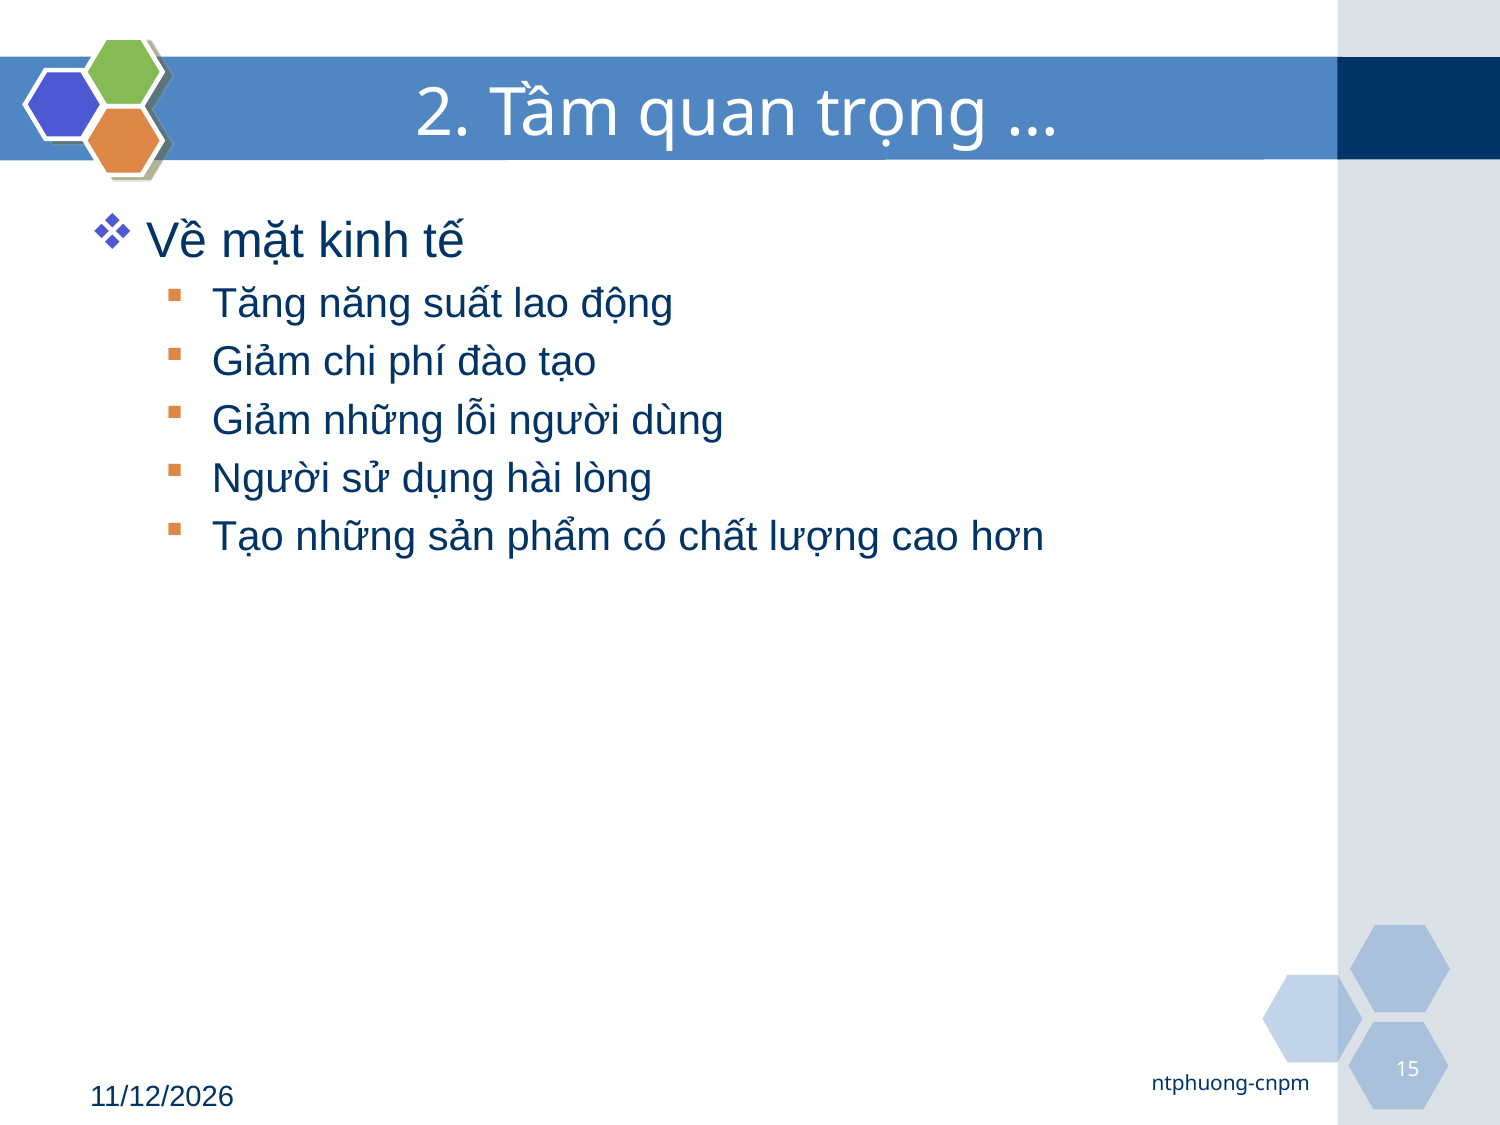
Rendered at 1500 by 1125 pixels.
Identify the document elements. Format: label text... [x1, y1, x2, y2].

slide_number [74, 1069, 426, 1110]
footer ntphuong-cnpm [849, 1062, 1326, 1101]
title 2. Tầm quan trọng … [187, 62, 1288, 156]
slide_number 15 [1359, 1047, 1435, 1086]
list Về mặt kinh tế Tăng năng suất lao động Giảm chi phí đào tạo Giảm những lỗi người dùng Người sử dụng hài lòng Tạo những sản phẩm có chất lượng cao hơn [74, 199, 1426, 1038]
